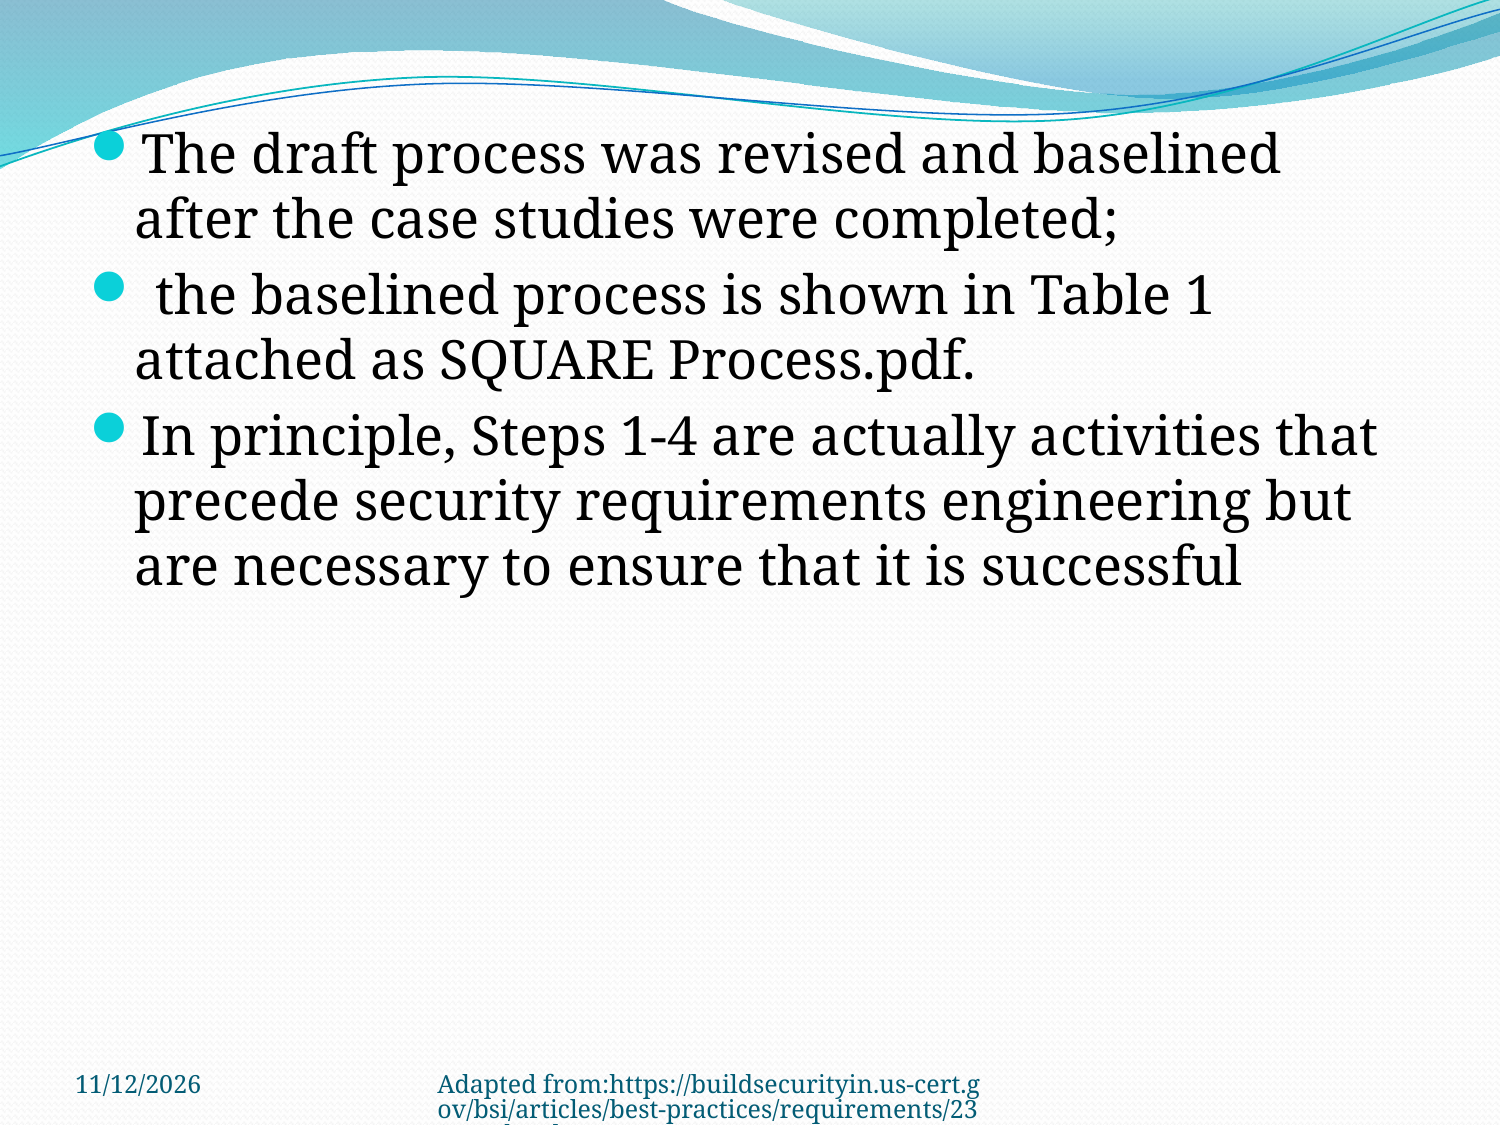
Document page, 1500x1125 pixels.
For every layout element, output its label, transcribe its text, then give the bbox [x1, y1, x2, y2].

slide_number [75, 1042, 425, 1103]
footer Adapted from:https://buildsecurityin.us-cert.gov/bsi/articles/best-practices/requirements/232-BSI.html [437, 1042, 988, 1103]
list The draft process was revised and baselined after the case studies were completed; the baselined process is shown in Table 1 attached as SQUARE Process.pdf. In principle, Steps 1-4 are actually activities that precede security requirements engineering but are necessary to ensure that it is successful [75, 112, 1425, 1005]
